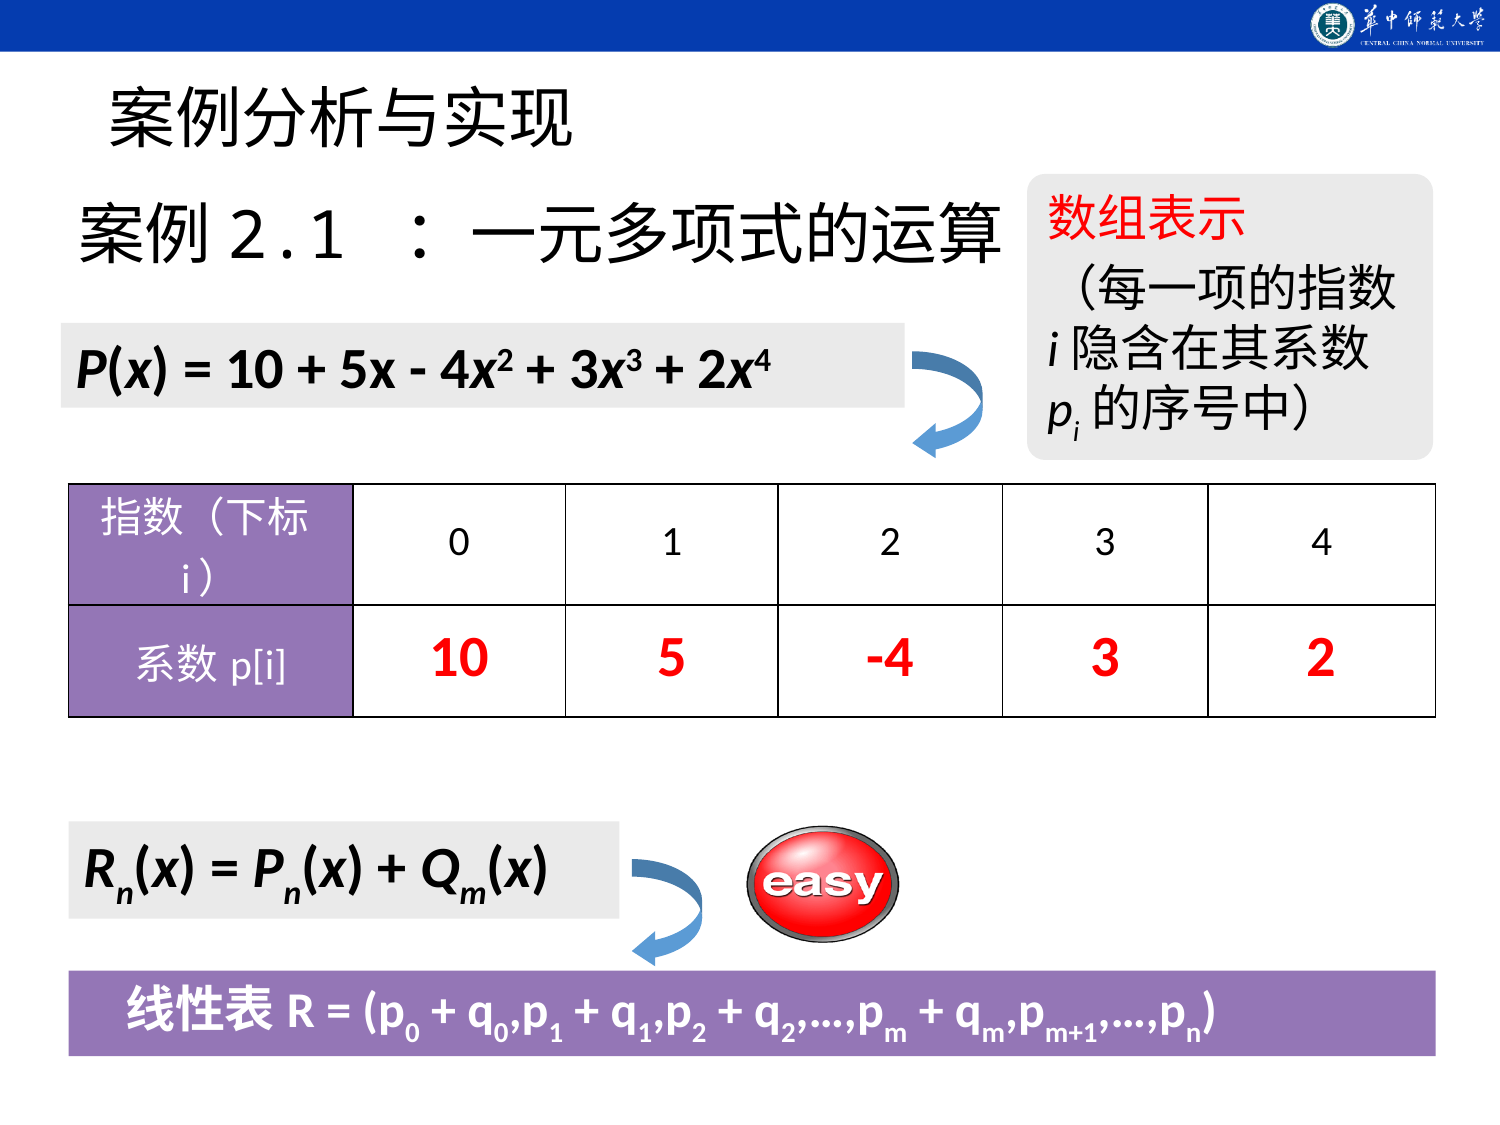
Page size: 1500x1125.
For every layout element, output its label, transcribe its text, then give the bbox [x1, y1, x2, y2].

table_header 2 [779, 485, 1002, 604]
table_cell 系数p[i] [69, 606, 352, 716]
picture [1310, 2, 1486, 48]
table_cell 2 [1209, 606, 1435, 716]
table_cell 3 [1003, 606, 1207, 716]
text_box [912, 173, 1434, 473]
table_header 1 [566, 485, 777, 604]
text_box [68, 821, 1436, 1047]
table_cell 5 [566, 606, 777, 716]
text_box P(x) = 10 + 5x - 4x2 + 3x3 + 2x4 [60, 322, 905, 408]
table_header 指数（下标i） [69, 485, 352, 604]
table_header 3 [1003, 485, 1207, 604]
table_cell 10 [354, 606, 565, 716]
table_header 4 [1209, 485, 1435, 604]
text_box 案例分析与实现 [93, 66, 725, 166]
table_cell -4 [779, 606, 1002, 716]
table_header 0 [354, 485, 565, 604]
text_box 案例2.1 ：一元多项式的运算 [63, 175, 912, 288]
